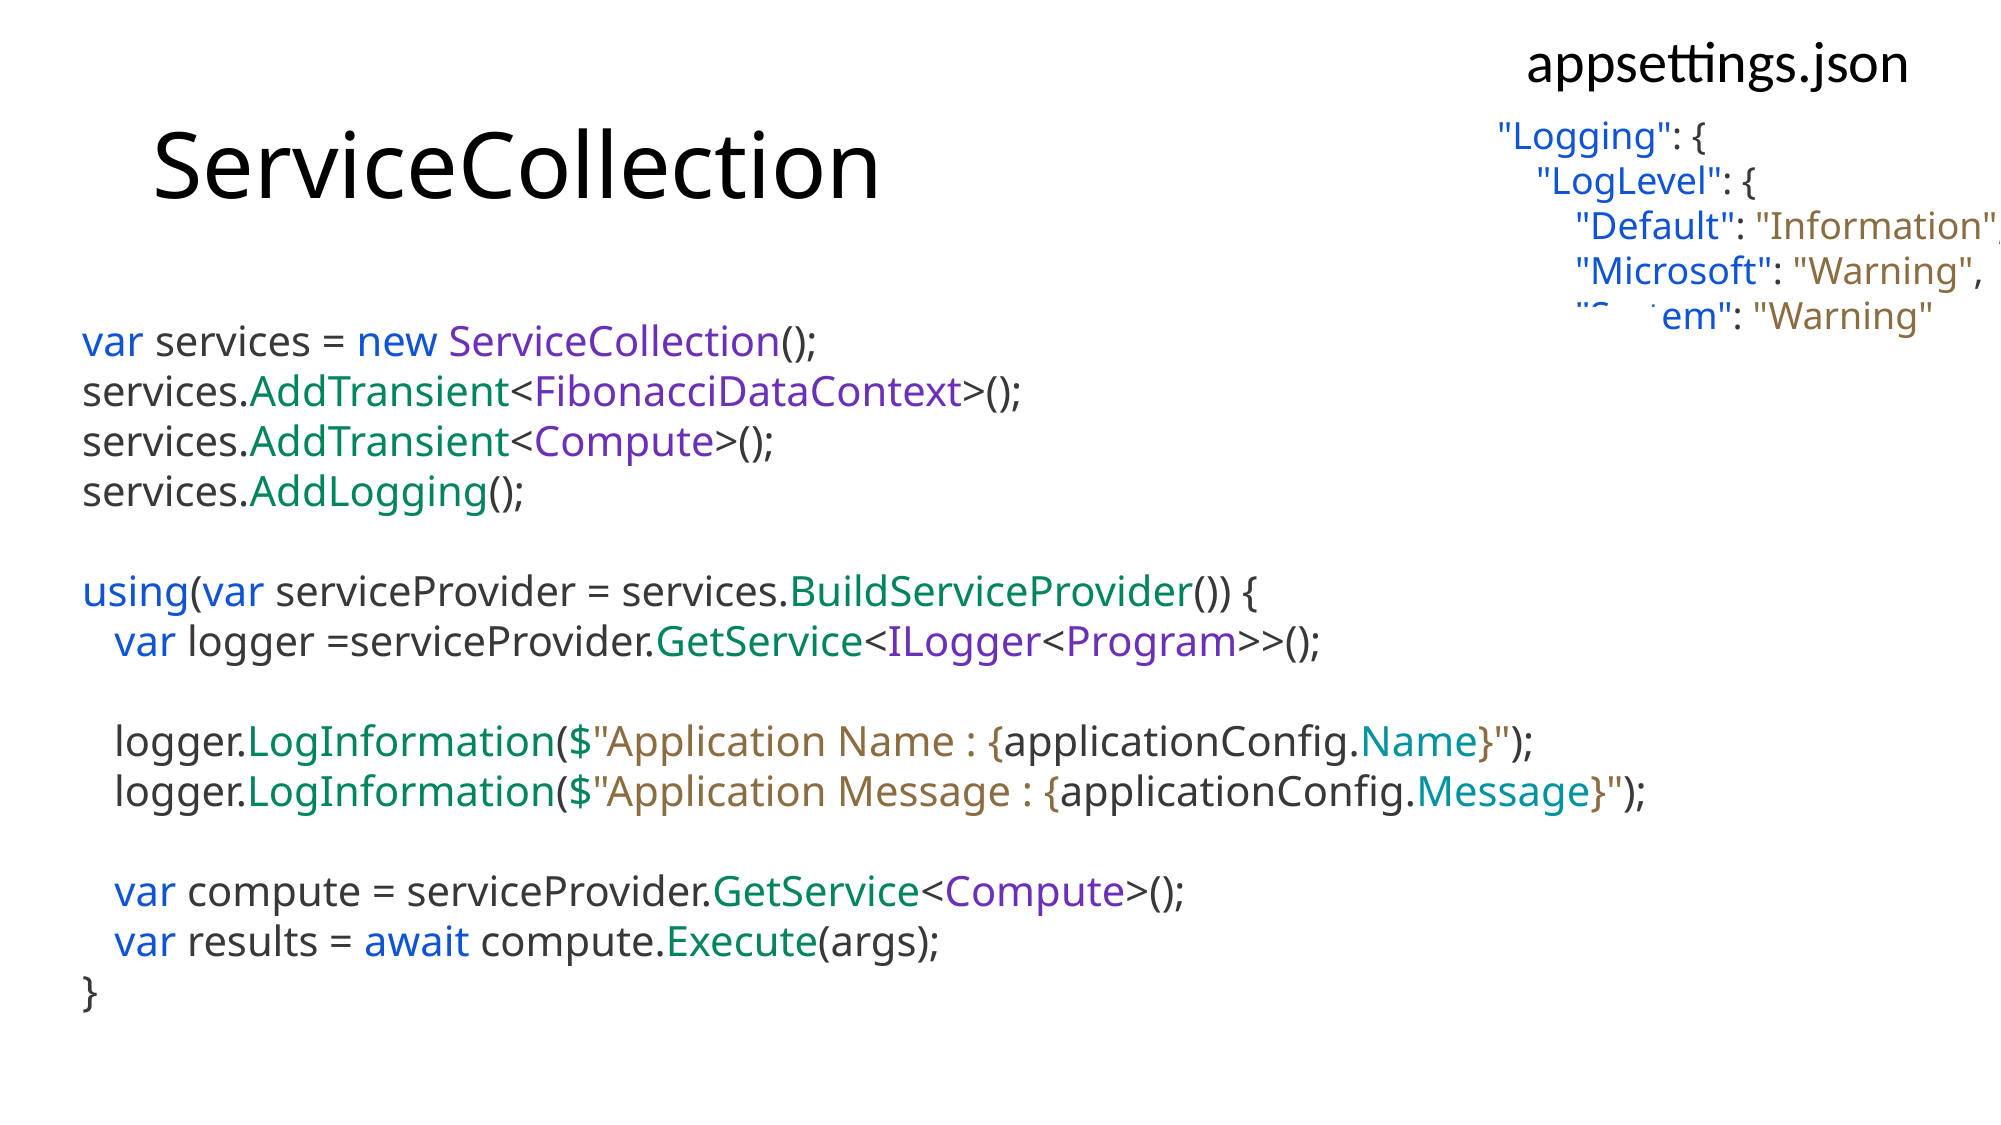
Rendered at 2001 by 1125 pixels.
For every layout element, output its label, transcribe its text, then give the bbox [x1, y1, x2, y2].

text_box var services = new ServiceCollection(); services.AddTransient<FibonacciDataContext>(); services.AddTransient<Compute>(); services.AddLogging(); using(var serviceProvider = services.BuildServiceProvider()) { var logger =serviceProvider.GetService<ILogger<Program>>(); logger.LogInformation($"Application Name : {applicationConfig.Name}"); logger.LogInformation($"Application Message : {applicationConfig.Message}"); var compute = serviceProvider.GetService<Compute>(); var results = await compute.Execute(args); } [67, 306, 1662, 1022]
text_box "Logging": { "LogLevel": { "Default": "Information", "Microsoft": "Warning", "System": "Warning" } } [1482, 104, 2000, 435]
title ServiceCollection [137, 59, 1863, 278]
text_box appsettings.json [1512, 17, 2000, 102]
